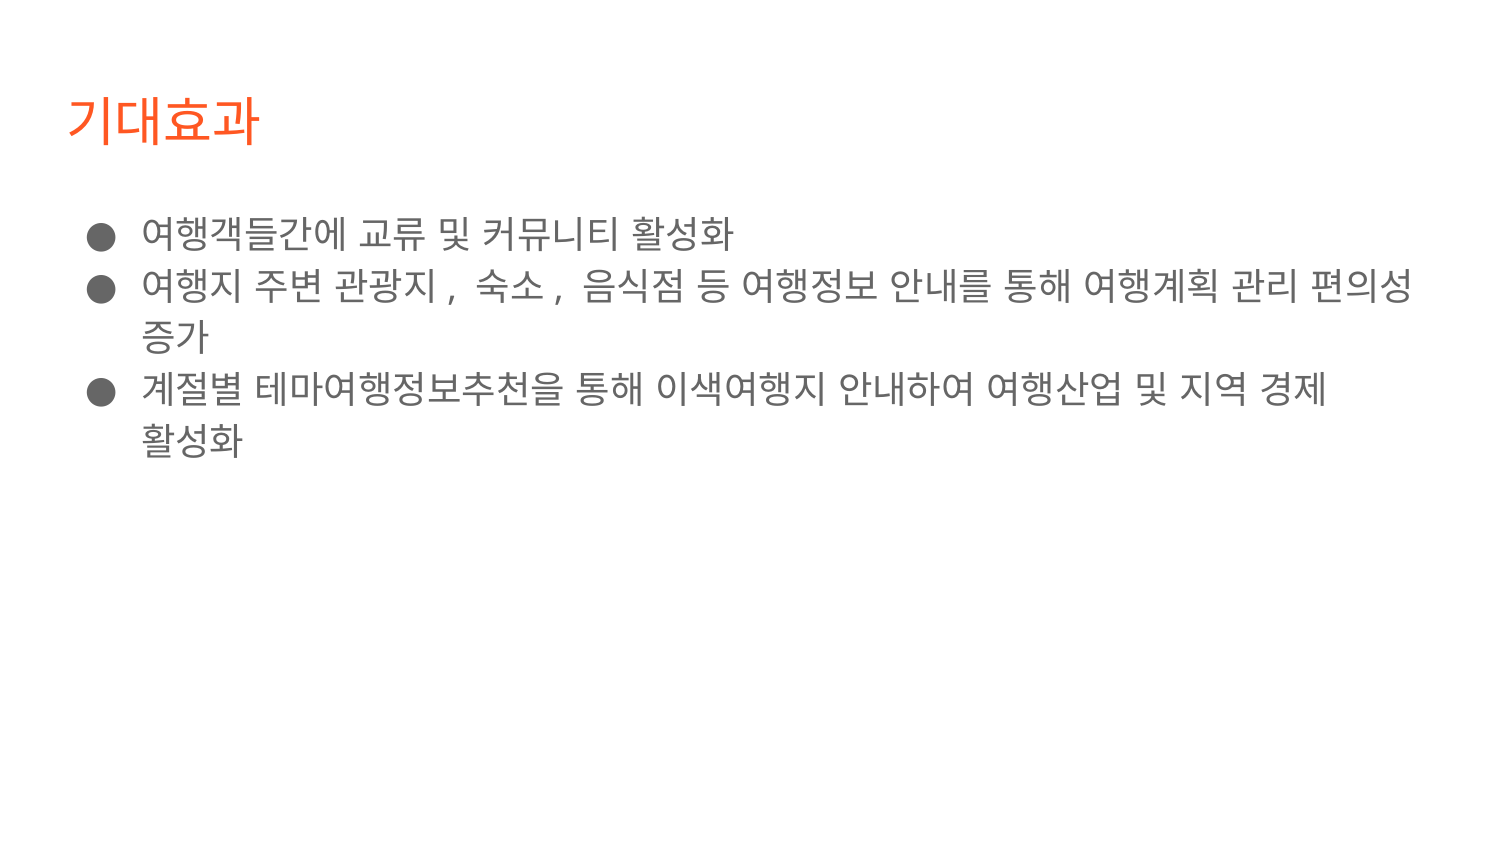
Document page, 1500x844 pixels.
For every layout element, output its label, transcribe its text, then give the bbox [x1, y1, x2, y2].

title 기대효과 [51, 72, 1449, 167]
list 여행객들간에 교류 및 커뮤니티 활성화 여행지 주변 관광지, 숙소, 음식점 등 여행정보 안내를 통해 여행계획 관리 편의성 증가 계절별 테마여행정보추천을 통해 이색여행지 안내하여 여행산업 및 지역 경제 활성화 [51, 189, 1449, 750]
